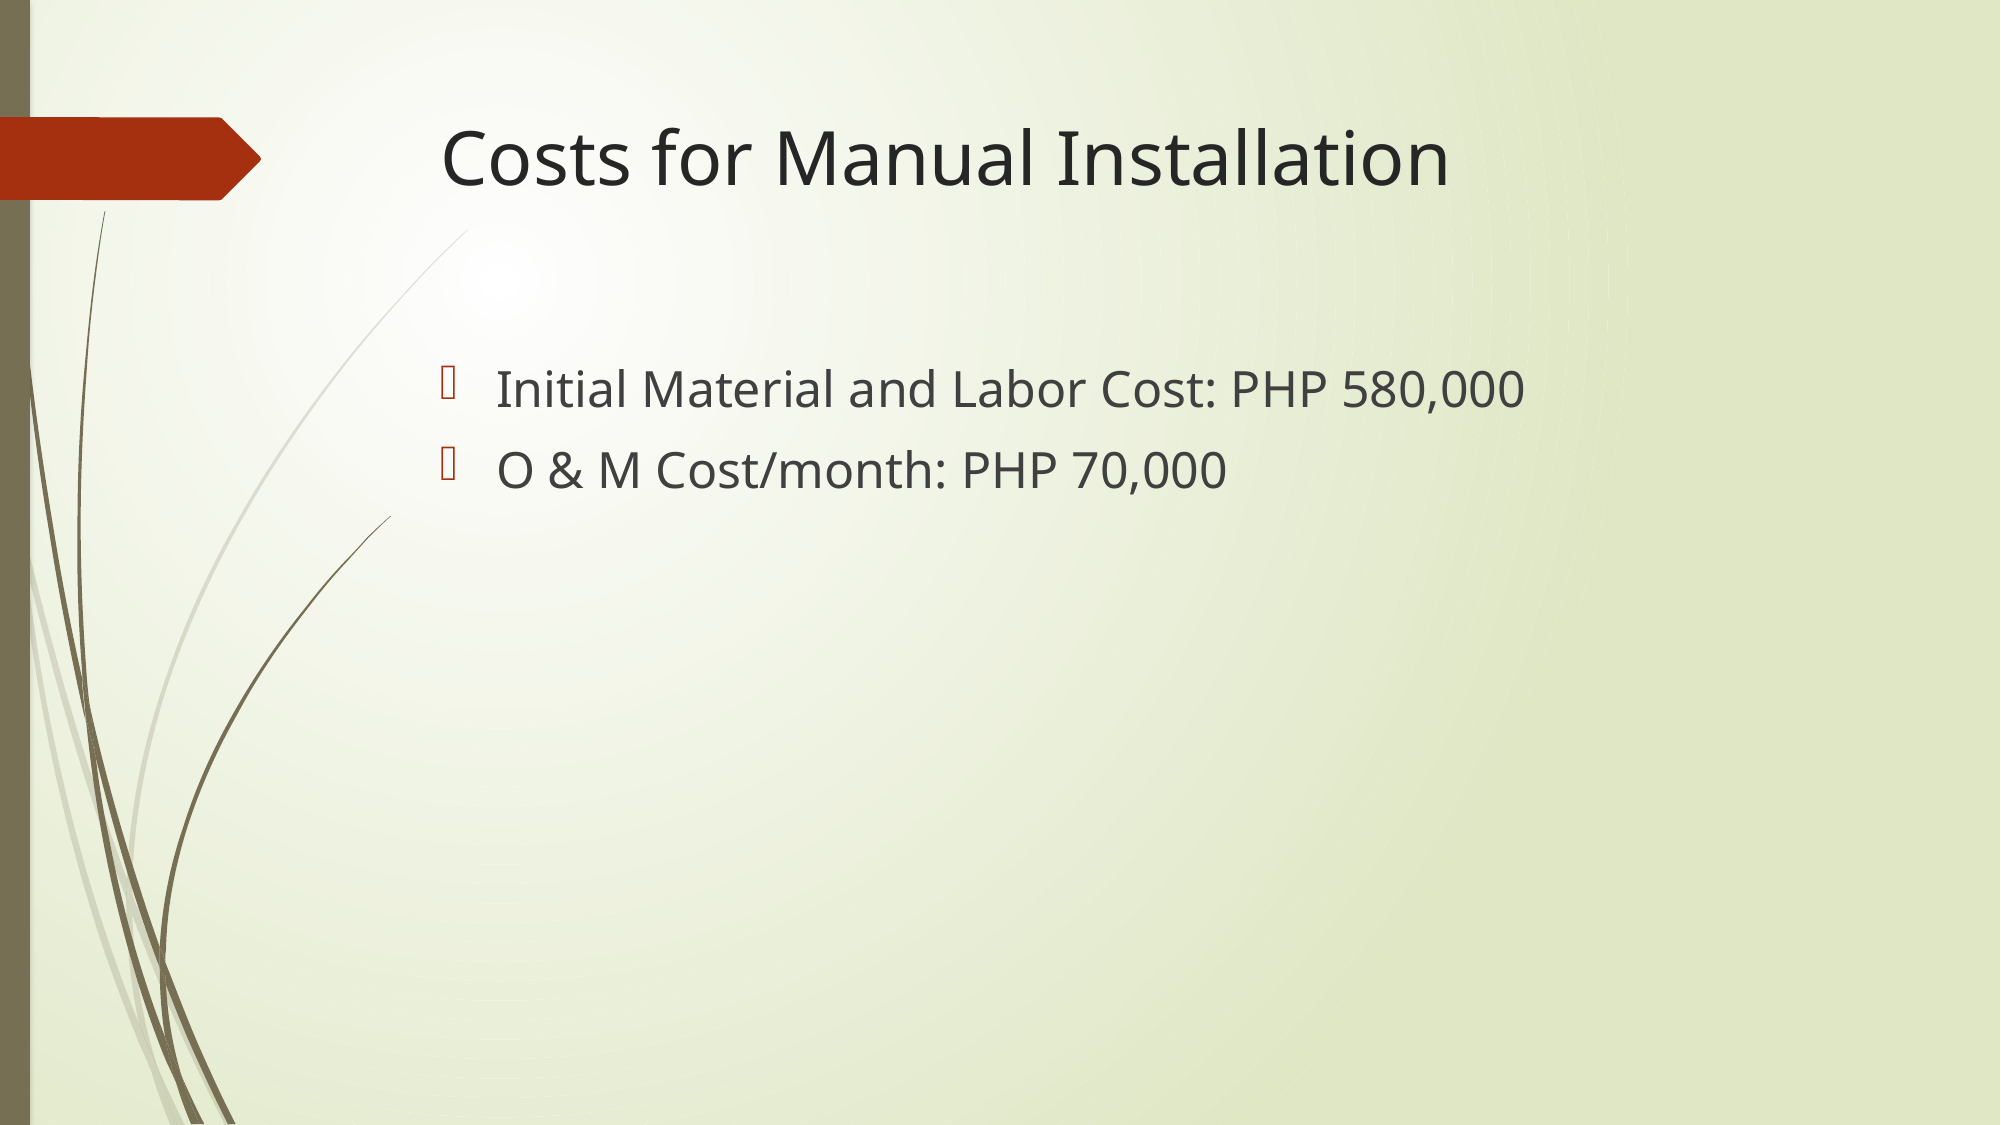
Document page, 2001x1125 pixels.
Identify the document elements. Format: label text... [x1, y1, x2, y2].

list Initial Material and Labor Cost: PHP 580,000 O & M Cost/month: PHP 70,000 [424, 350, 1888, 970]
title Costs for Manual Installation [425, 102, 1888, 313]
